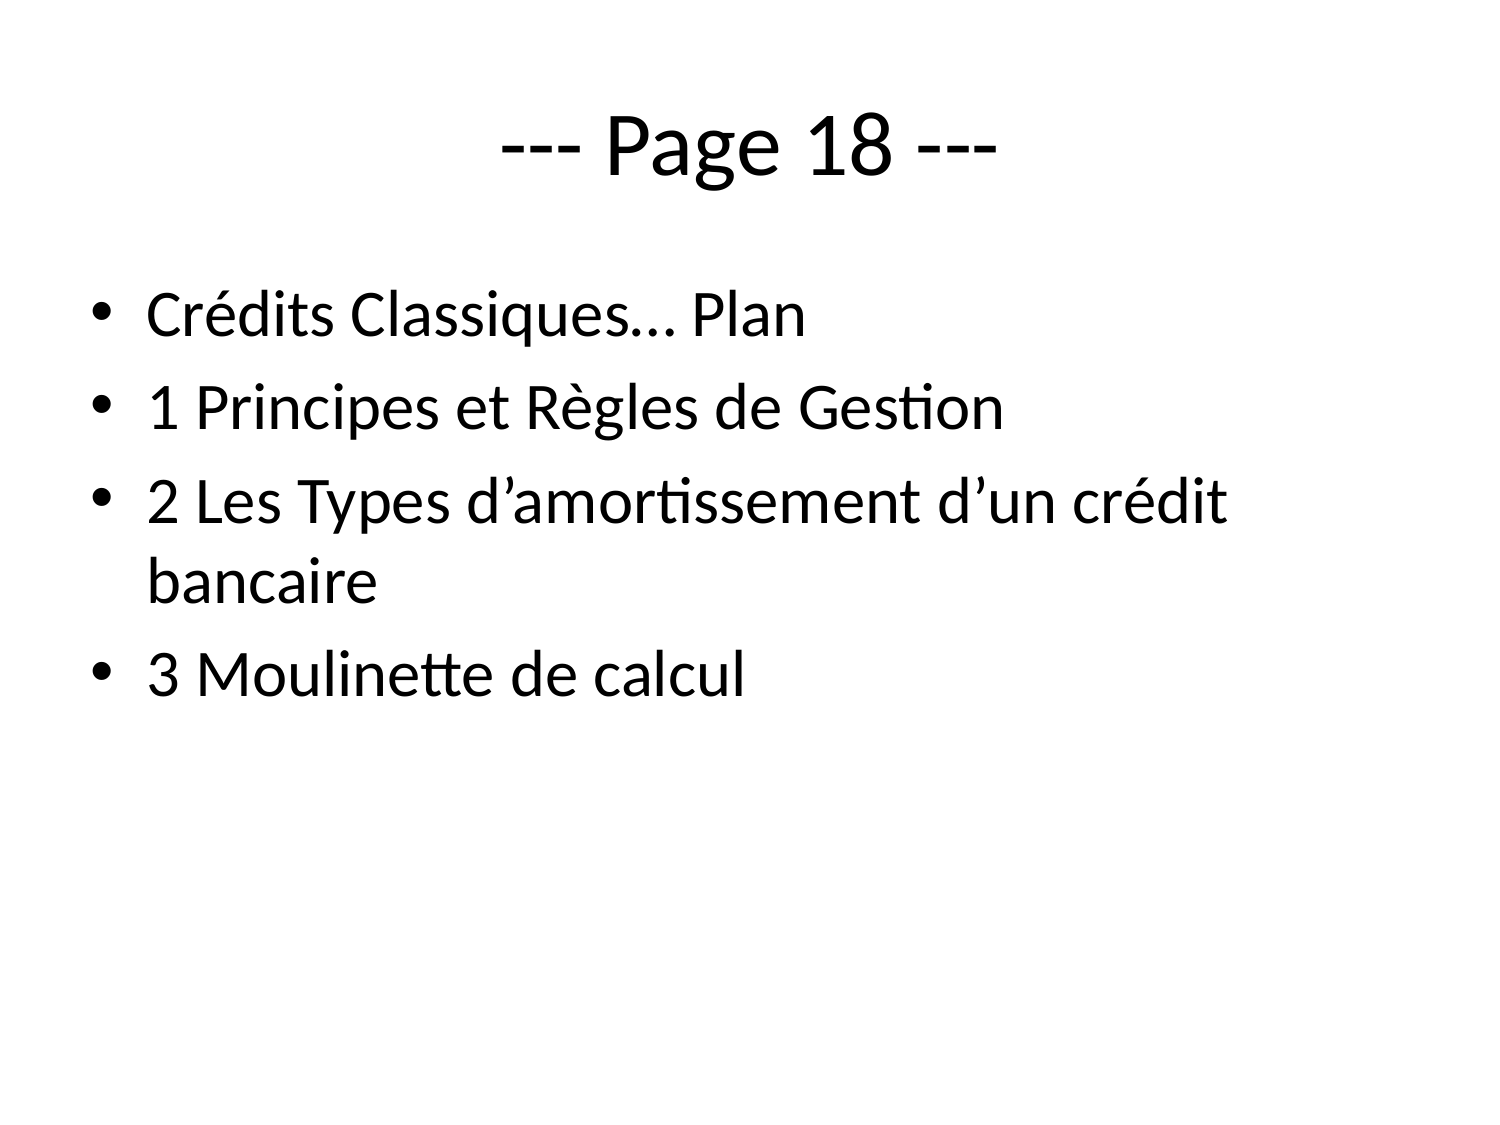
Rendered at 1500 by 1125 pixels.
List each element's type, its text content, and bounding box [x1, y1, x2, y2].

title --- Page 18 --- [75, 45, 1425, 233]
list Crédits Classiques… Plan 1 Principes et Règles de Gestion 2 Les Types d’amortissement d’un crédit bancaire 3 Moulinette de calcul [75, 262, 1425, 1005]
